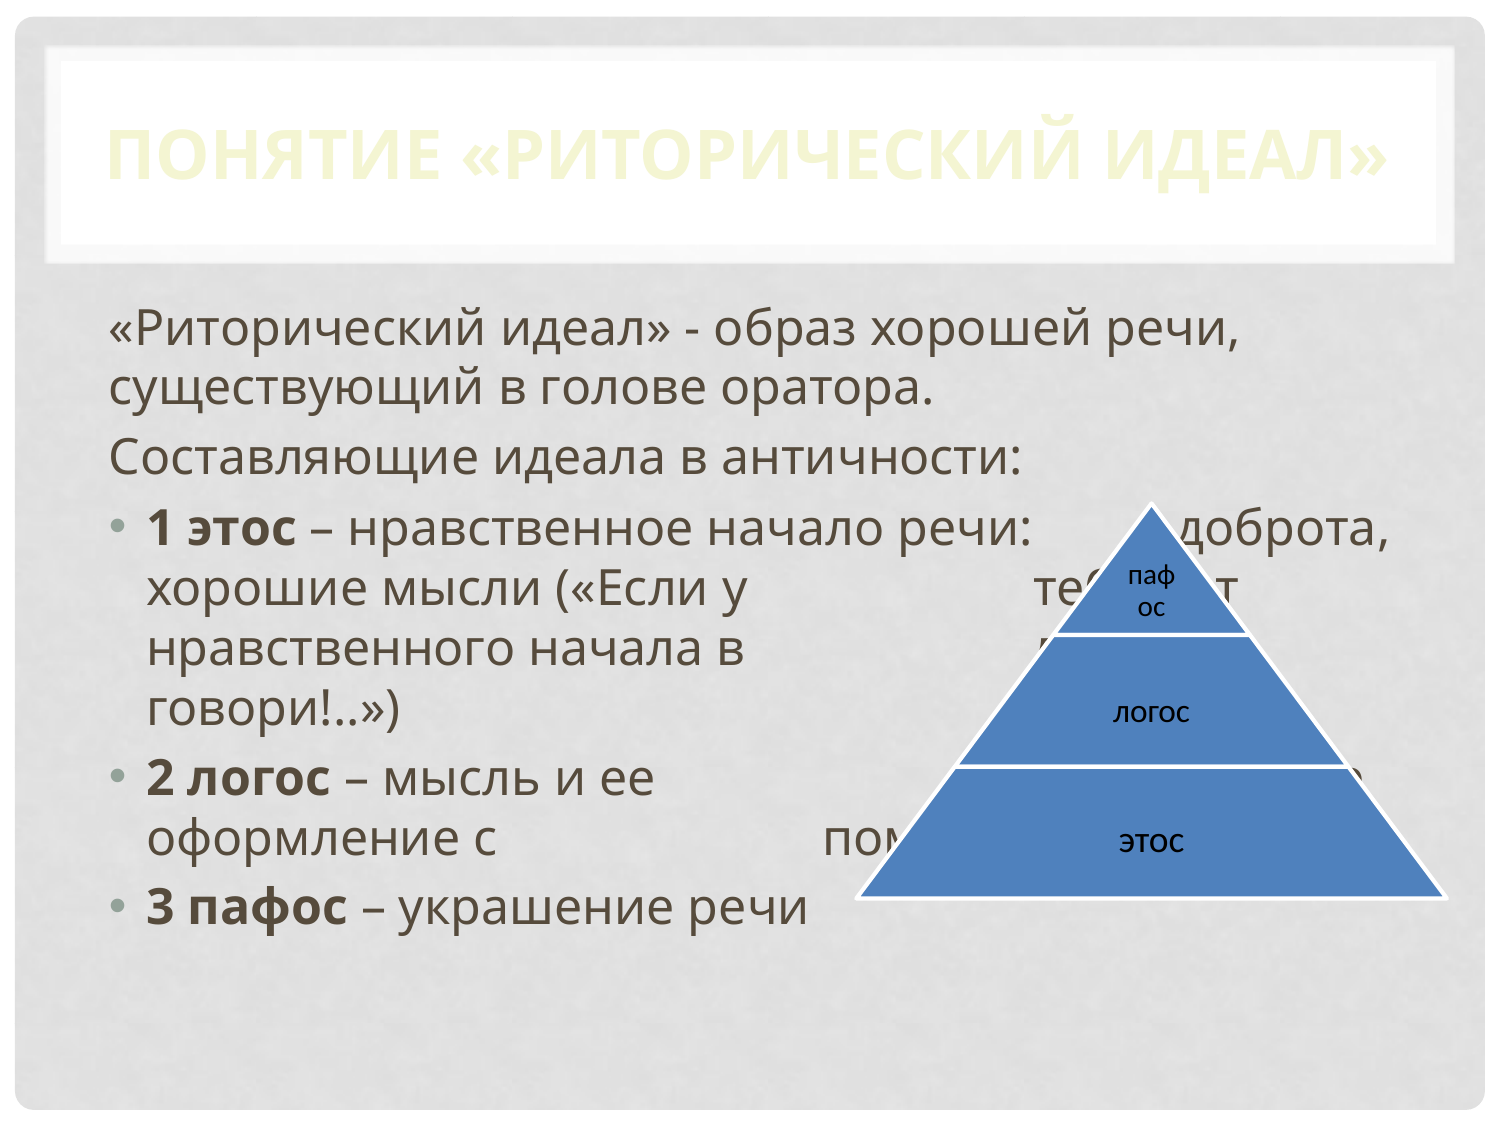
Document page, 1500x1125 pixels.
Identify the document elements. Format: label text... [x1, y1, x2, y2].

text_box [856, 503, 1448, 899]
title ПОНЯТИЕ «РИТОРИЧЕСКИЙ ИДЕАЛ» [69, 66, 1425, 238]
list «Риторический идеал» - образ хорошей речи, существующий в голове оратора. Составляющие идеала в античности: 1 этос – нравственное начало речи: доброта, хорошие мысли («Если у тебя нет нравственного начала в душе, не говори!..») 2 логос – мысль и ее логическое оформление с помощью слов 3 пафос – украшение речи [75, 287, 1425, 1005]
